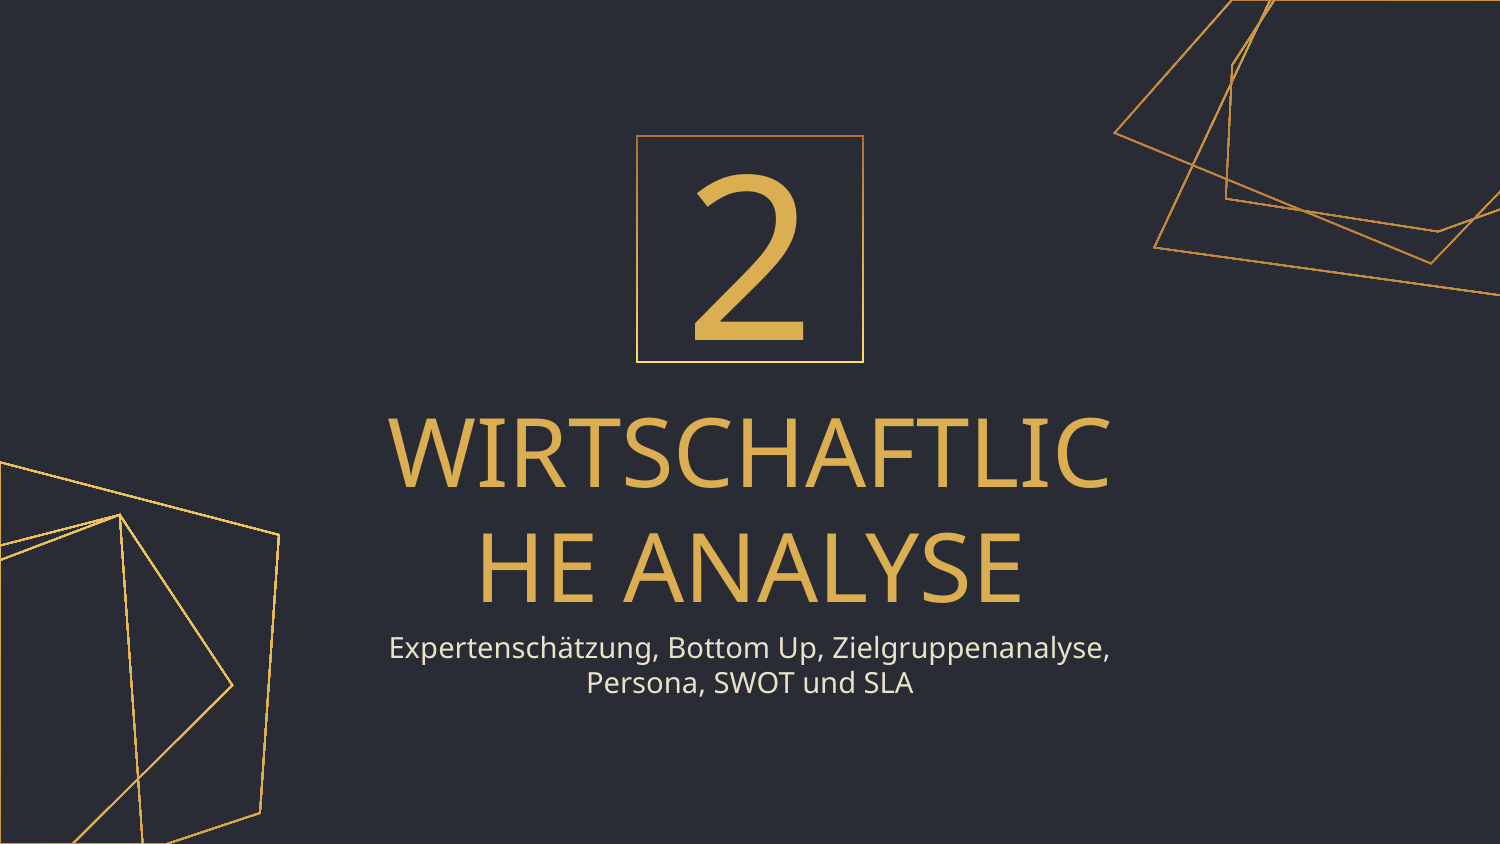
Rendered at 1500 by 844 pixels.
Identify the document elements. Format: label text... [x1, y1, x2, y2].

title 2 [505, 142, 995, 356]
text_box [635, 134, 865, 142]
text_box [635, 356, 865, 364]
title WIRTSCHAFTLICHE ANALYSE [364, 384, 1136, 614]
subtitle Expertenschätzung, Bottom Up, Zielgruppenanalyse, Persona, SWOT und SLA [364, 614, 1136, 721]
